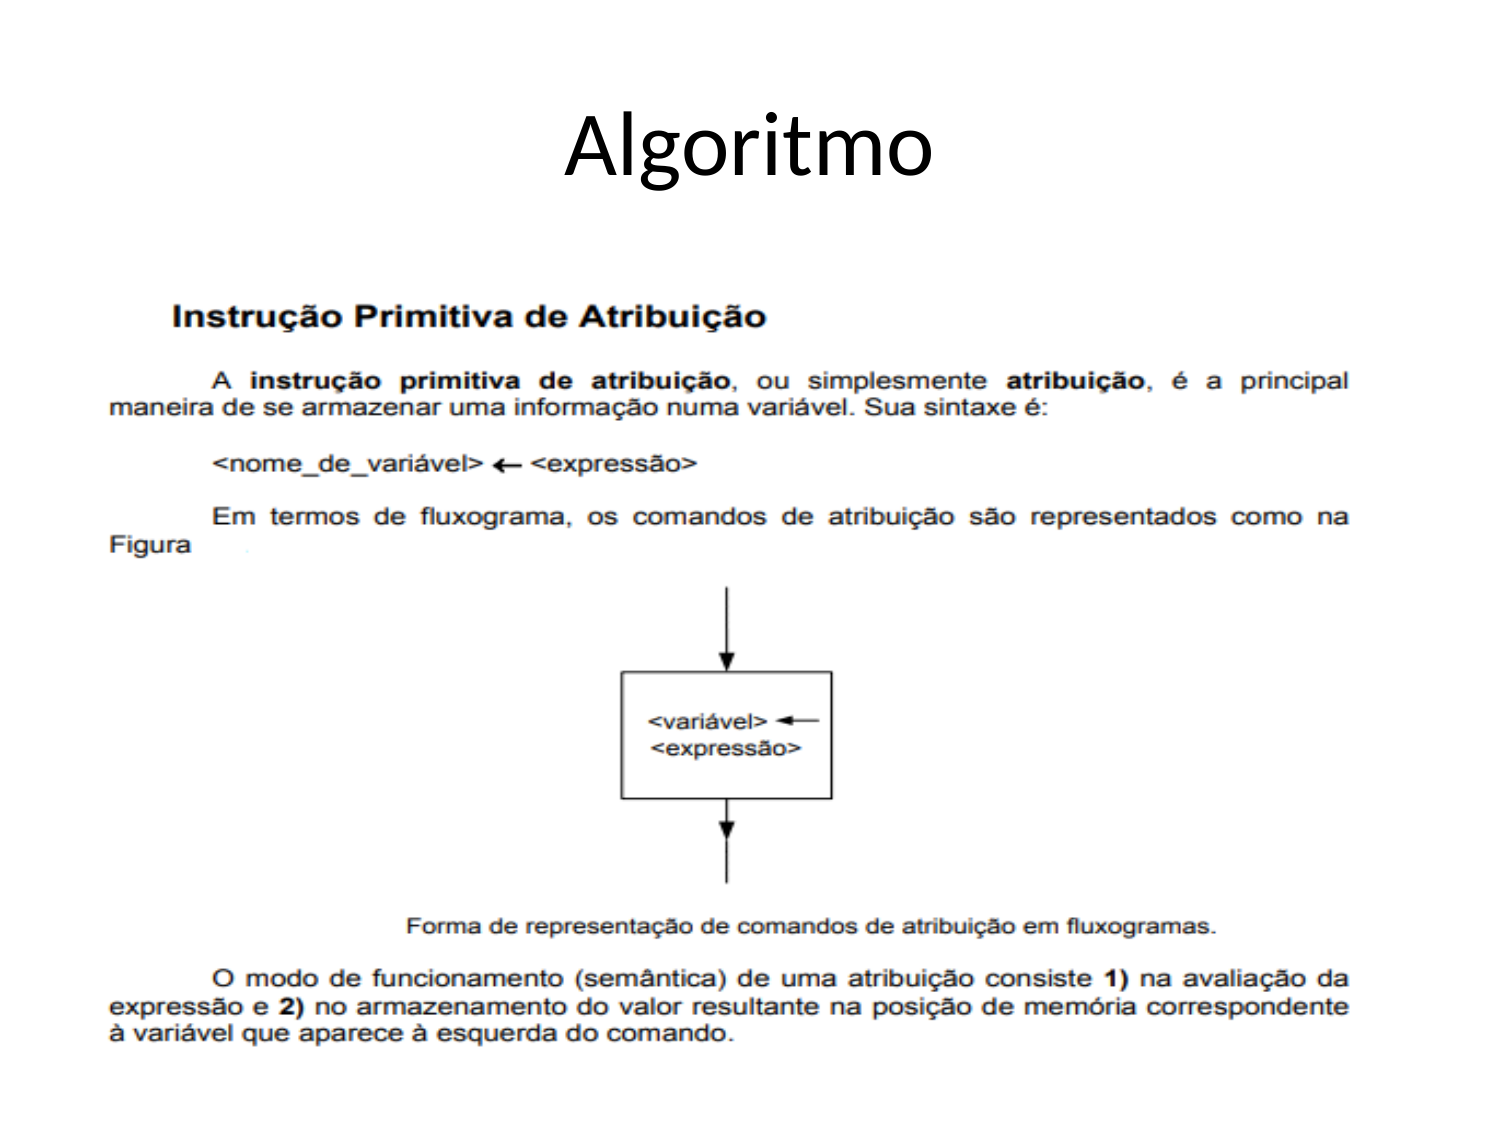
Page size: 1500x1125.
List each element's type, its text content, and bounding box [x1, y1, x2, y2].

picture [76, 278, 1400, 1059]
title Algoritmo [75, 45, 1425, 233]
